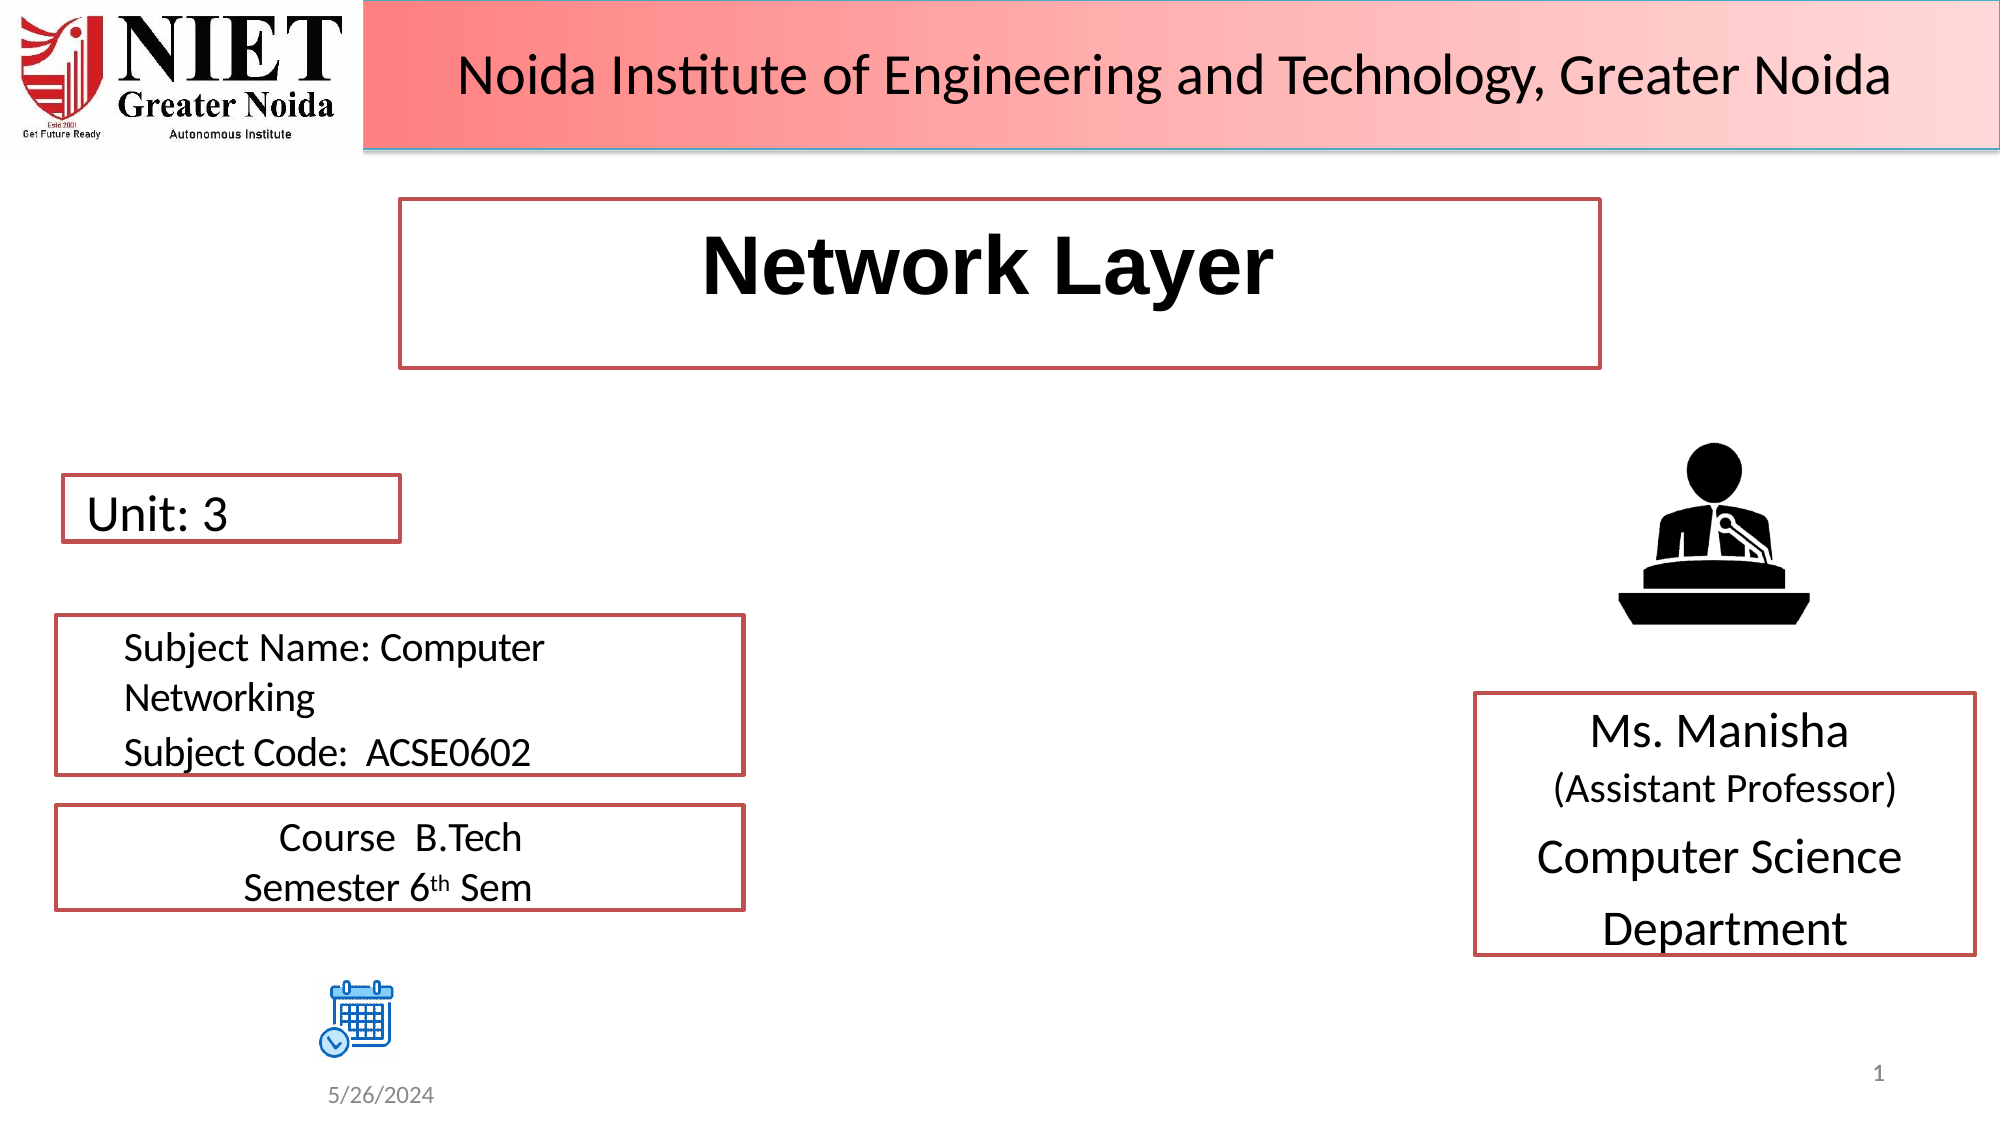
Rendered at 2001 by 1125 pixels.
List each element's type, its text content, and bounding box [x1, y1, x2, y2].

picture [1618, 441, 1810, 625]
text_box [363, 0, 2000, 159]
text_box 5/26/2024 [325, 1076, 439, 1109]
title Noida Institute of Engineering and Technology, Greater Noida [455, 169, 1908, 224]
text_box Ms. Manisha (Assistant Professor) Computer Science Department [1475, 692, 1976, 956]
text_box Network Layer [399, 199, 1600, 368]
slide_number 1 [1866, 1060, 1894, 1090]
text_box 1 [1870, 1054, 1887, 1060]
picture [0, 0, 363, 156]
picture [312, 974, 401, 1063]
text_box Course B.Tech Semester 6th Sem [56, 805, 744, 911]
text_box Unit: 3 [62, 475, 401, 542]
text_box Subject Name: Computer Networking Subject Code: ACSE0602 [56, 615, 744, 775]
